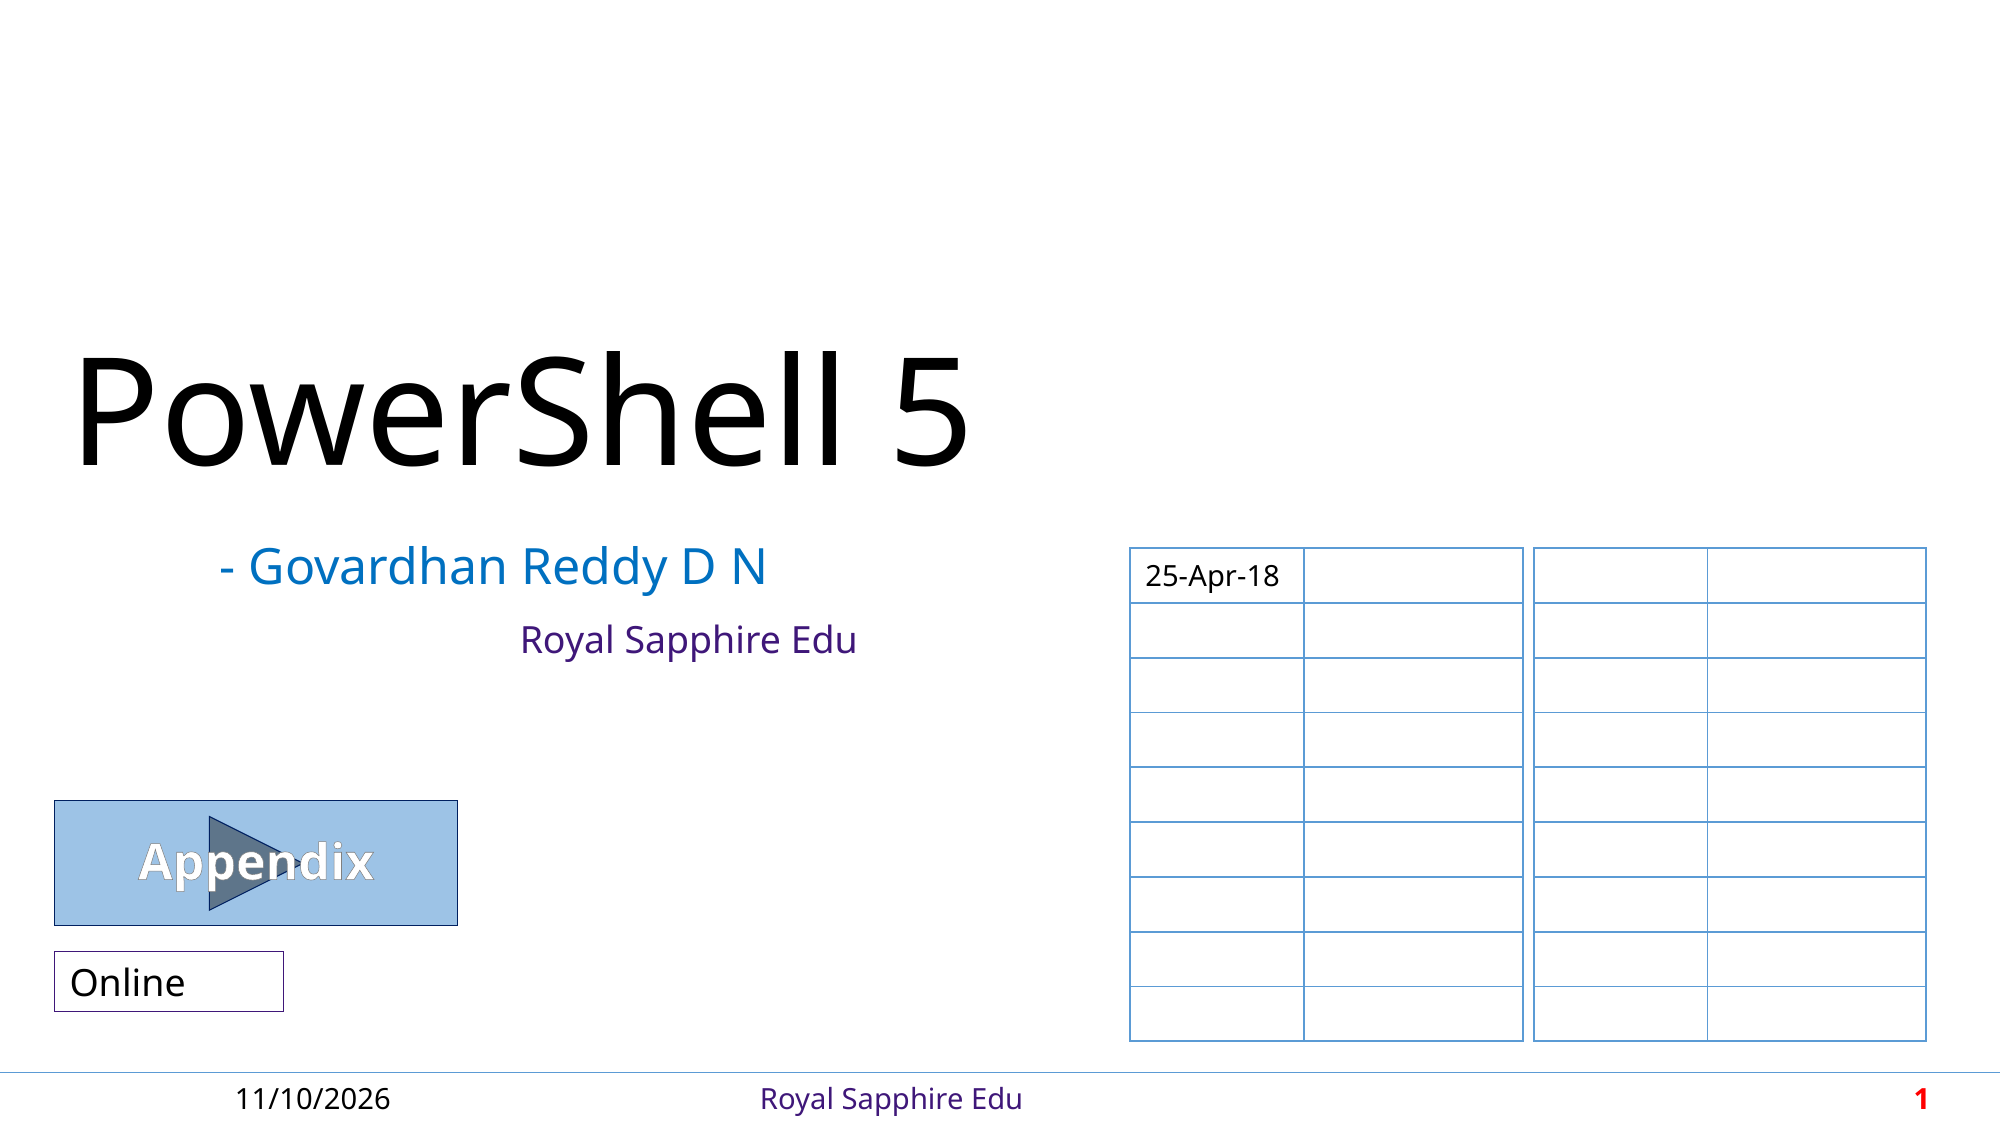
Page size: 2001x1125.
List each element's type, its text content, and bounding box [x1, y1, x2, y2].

table_header [1708, 549, 1925, 602]
table_cell [1535, 713, 1707, 766]
table_cell [1708, 878, 1925, 931]
table_cell [1131, 878, 1303, 931]
table_cell [1708, 933, 1925, 986]
footer Royal Sapphire Edu [745, 1072, 1421, 1115]
table_cell [1535, 823, 1707, 876]
table_cell [1535, 604, 1707, 657]
slide_number 1 [1495, 1072, 1946, 1115]
table_header [1535, 549, 1707, 602]
list PowerShell 5 [54, 115, 1945, 506]
table_cell [1131, 604, 1303, 657]
table_cell [1131, 823, 1303, 876]
table_cell [1708, 987, 1925, 1040]
table_cell [1305, 987, 1522, 1040]
table_cell [1305, 878, 1522, 931]
table_cell [1708, 713, 1925, 766]
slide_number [220, 1072, 671, 1115]
table_cell [1131, 987, 1303, 1040]
table_header [1305, 549, 1522, 602]
table_cell [1305, 713, 1522, 766]
table_cell [1535, 987, 1707, 1040]
table_cell [1131, 713, 1303, 766]
table_cell [1305, 604, 1522, 657]
text_box Online [54, 951, 284, 1012]
table_cell [1305, 768, 1522, 821]
table_cell [1708, 823, 1925, 876]
text_box Appendix [54, 800, 458, 926]
table_cell [1708, 604, 1925, 657]
table_cell [1535, 659, 1707, 712]
table_cell [1305, 659, 1522, 712]
table_cell [1131, 768, 1303, 821]
table_cell [1131, 659, 1303, 712]
table_cell [1708, 768, 1925, 821]
table_cell [1535, 878, 1707, 931]
table_header 25-Apr-18 [1131, 549, 1303, 602]
table_cell [1305, 823, 1522, 876]
table_cell [1305, 933, 1522, 986]
table_cell [1131, 933, 1303, 986]
table_cell [1535, 933, 1707, 986]
table_cell [1535, 768, 1707, 821]
table_cell [1708, 659, 1925, 712]
